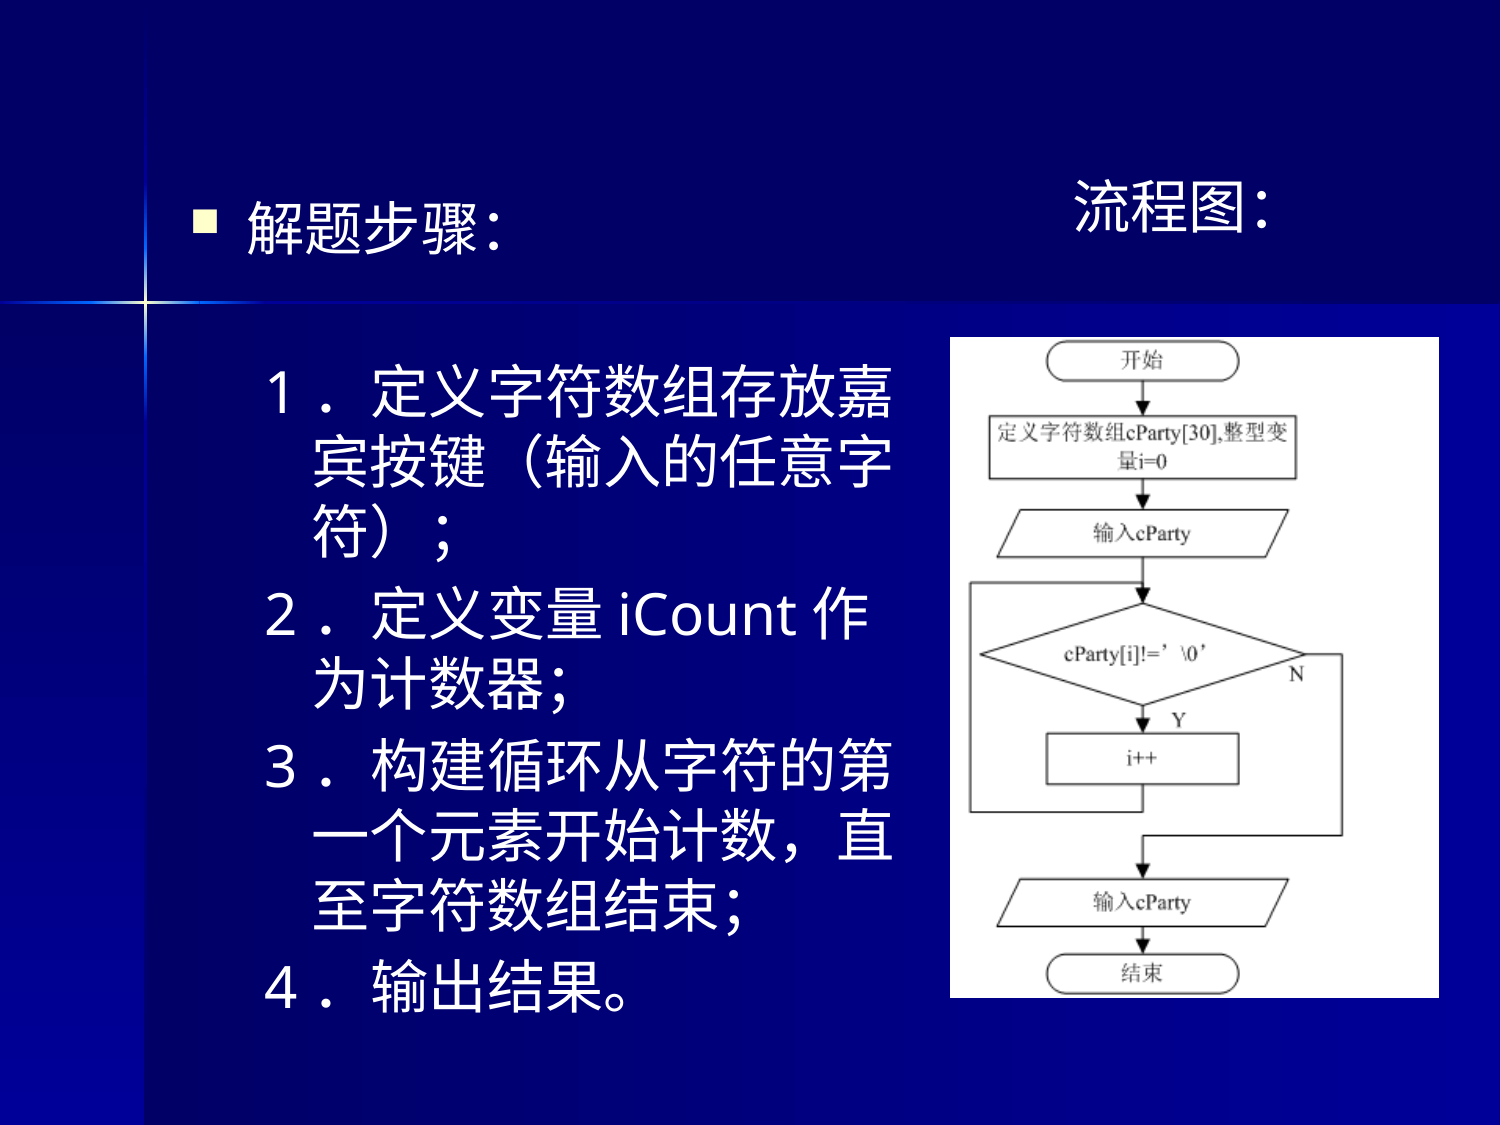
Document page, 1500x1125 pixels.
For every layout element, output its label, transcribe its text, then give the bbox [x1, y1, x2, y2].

text_box 流程图： [1057, 163, 1321, 248]
list 解题步骤： 1．定义字符数组存放嘉宾按键（输入的任意字符）； 2．定义变量iCount作为计数器； 3．构建循环从字符的第一个元素开始计数，直至字符数组结束； 4．输出结果。 [174, 184, 938, 1001]
picture [950, 337, 1439, 998]
